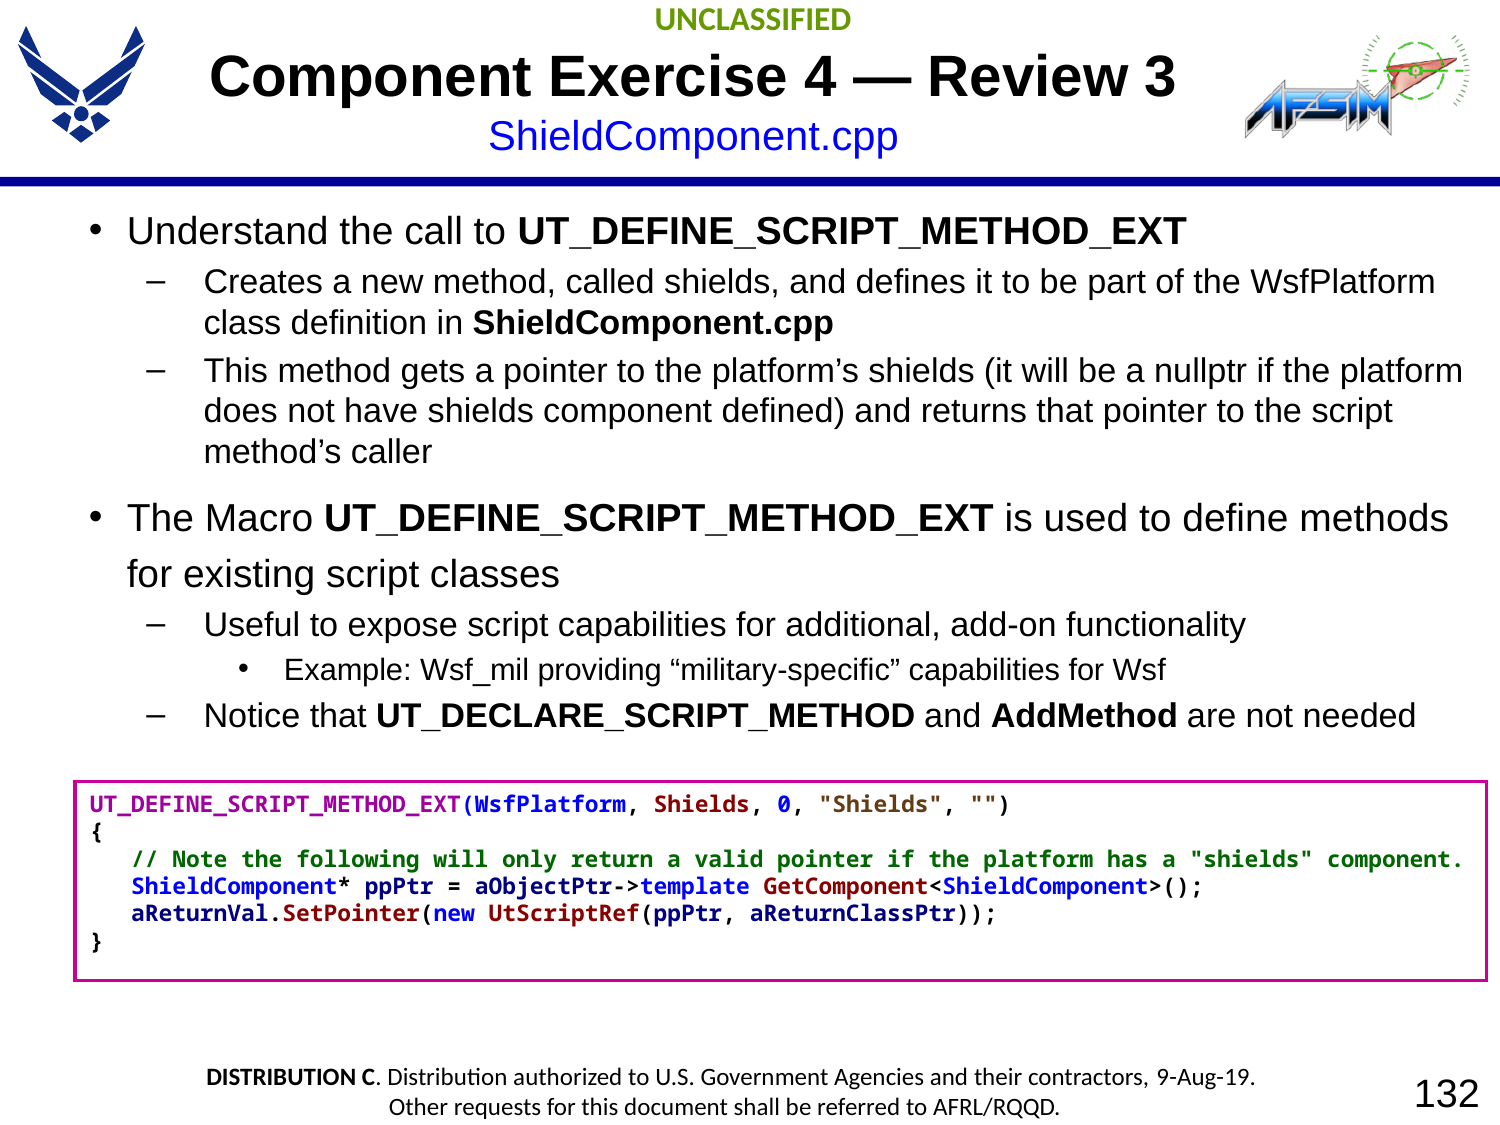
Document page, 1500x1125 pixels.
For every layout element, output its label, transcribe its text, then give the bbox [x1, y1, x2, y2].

text_box UT_DEFINE_SCRIPT_METHOD_EXT(WsfPlatform, Shields, 0, "Shields", "") { // Note the following will only return a valid pointer if the platform has a "shields" component. ShieldComponent* ppPtr = aObjectPtr->template GetComponent<ShieldComponent>(); aReturnVal.SetPointer(new UtScriptRef(ppPtr, aReturnClassPtr)); } [74, 781, 1500, 962]
text_box [74, 962, 1487, 981]
title Component Exercise 4 — Review 3 ShieldComponent.cpp [150, 4, 1238, 186]
picture [1238, 22, 1483, 147]
list Understand the call to UT_DEFINE_SCRIPT_METHOD_EXT Creates a new method, called shields, and defines it to be part of the WsfPlatform class definition in ShieldComponent.cpp This method gets a pointer to the platform’s shields (it will be a nullptr if the platform does not have shields component defined) and returns that pointer to the script method’s caller The Macro UT_DEFINE_SCRIPT_METHOD_EXT is used to define methods for existing script classes Useful to expose script capabilities for additional, add-on functionality Example: Wsf_mil providing “military-specific” capabilities for Wsf Notice that UT_DECLARE_SCRIPT_METHOD and AddMethod are not needed [34, 186, 1500, 758]
